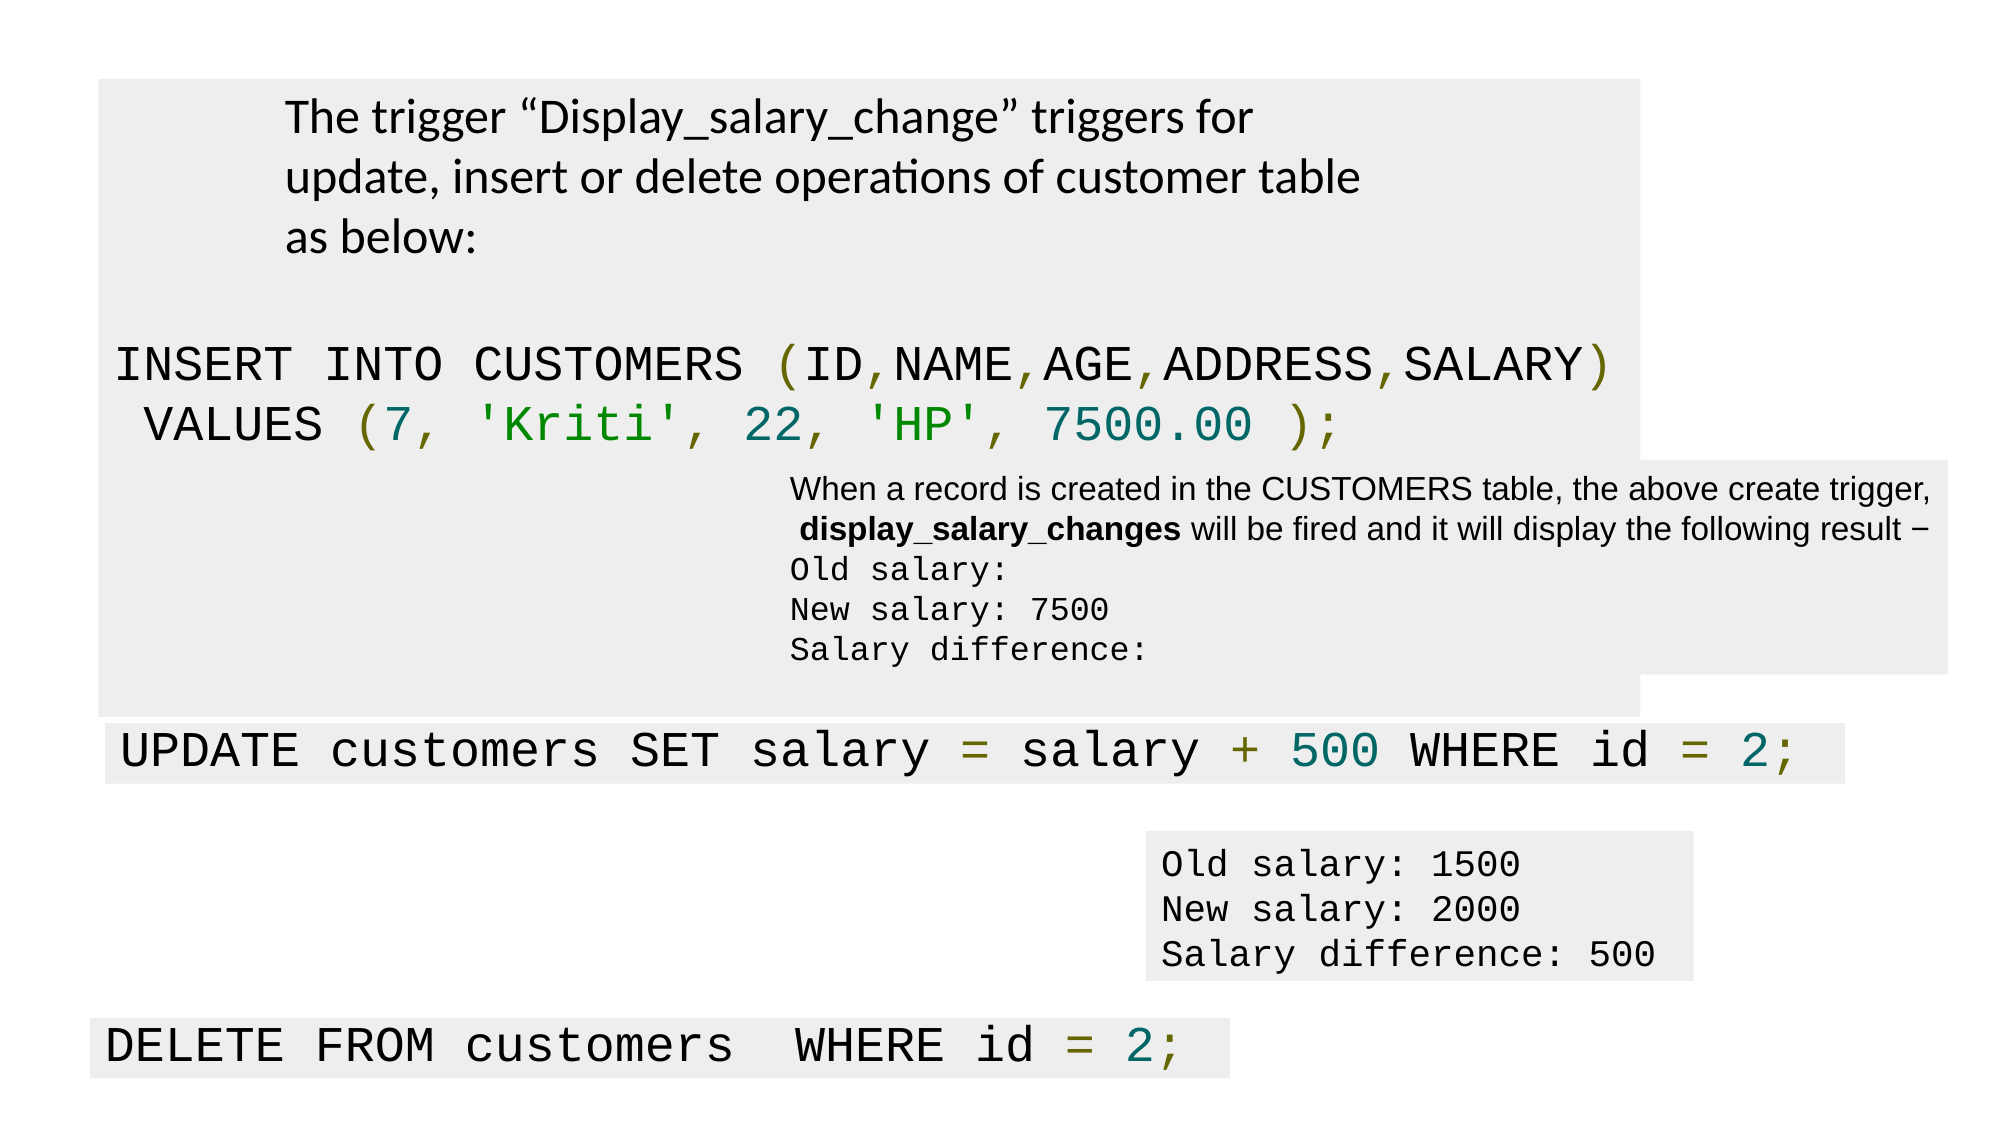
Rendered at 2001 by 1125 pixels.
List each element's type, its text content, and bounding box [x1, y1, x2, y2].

text_box UPDATE customers SET salary = salary + 500 WHERE id = 2; [105, 723, 1846, 784]
list INSERT INTO CUSTOMERS (ID,NAME,AGE,ADDRESS,SALARY) VALUES (7, 'Kriti', 22, 'HP', 7500.00 ); [98, 78, 1641, 717]
text_box When a record is created in the CUSTOMERS table, the above create trigger, display_salary_changes will be fired and it will display the following result − Old salary: New salary: 7500 Salary difference: [775, 459, 1949, 675]
text_box DELETE FROM customers WHERE id = 2; [89, 1018, 1230, 1079]
text_box Old salary: 1500 New salary: 2000 Salary difference: 500 [1145, 830, 1694, 981]
text_box The trigger “Display_salary_change” triggers for update, insert or delete operations of customer table as below: [269, 76, 1415, 271]
